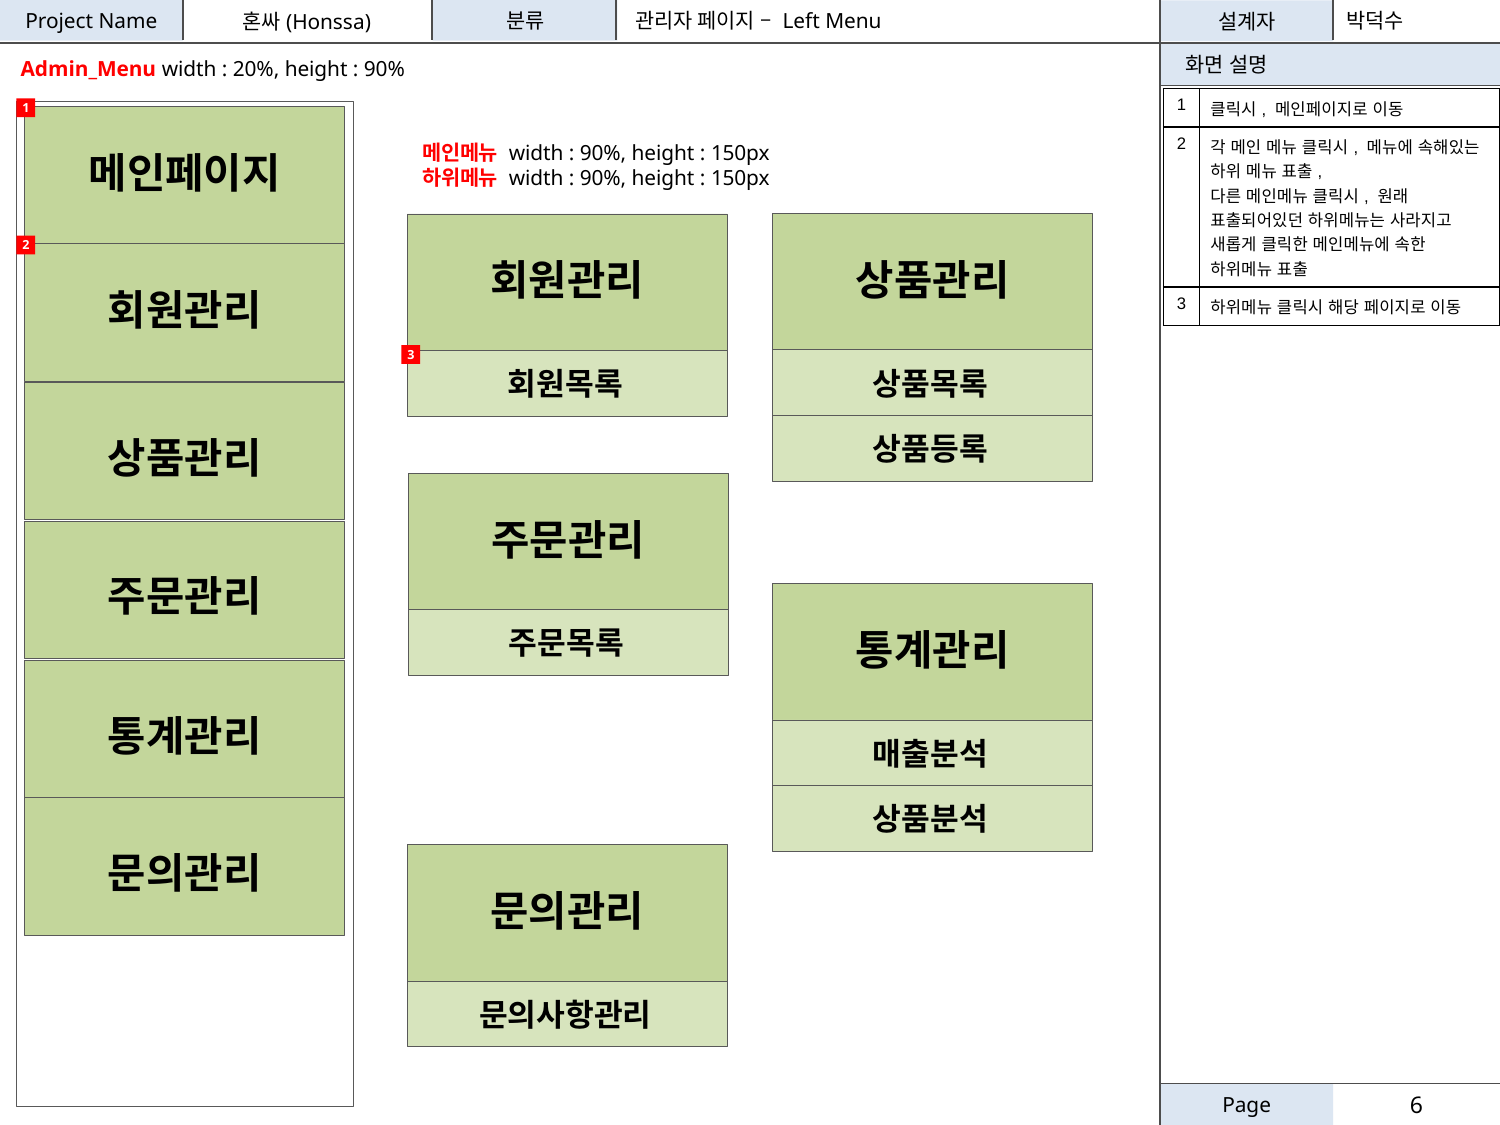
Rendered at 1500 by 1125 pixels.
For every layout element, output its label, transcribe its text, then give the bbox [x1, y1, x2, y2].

text_box [23, 519, 347, 658]
text_box 상품관리 [60, 424, 309, 489]
text_box 상품관리 [808, 246, 1057, 311]
text_box 문의관리 [443, 877, 692, 943]
table_cell 3 [1164, 288, 1199, 325]
text_box Admin_Menu width : 20%, height : 90% [5, 48, 526, 88]
text_box [14, 99, 355, 1108]
text_box [406, 471, 730, 608]
text_box [23, 380, 347, 519]
table_header 클릭시, 메인페이지로 이동 [1200, 89, 1499, 126]
text_box [23, 104, 347, 241]
text_box [770, 718, 1095, 783]
text_box [23, 796, 347, 937]
text_box [23, 658, 347, 796]
text_box 관리자 페이지 – Left Menu [620, 0, 1070, 40]
text_box 메인메뉴 width : 90%, height : 150px 하위메뉴 width : 90%, height : 150px [407, 131, 928, 197]
text_box 주문목록 [442, 616, 691, 669]
text_box 문의관리 [60, 839, 309, 905]
table_header 1 [1164, 89, 1199, 126]
text_box [23, 241, 347, 380]
text_box 통계관리 [808, 616, 1057, 681]
text_box 상품목록 [806, 356, 1055, 409]
text_box 회원목록 [441, 357, 690, 410]
text_box [770, 348, 1095, 413]
text_box 회원관리 [443, 246, 692, 312]
table_cell 각 메인 메뉴 클릭시, 메뉴에 속해있는 하위 메뉴 표출, 다른 메인메뉴 클릭시, 원래 표출되어있던 하위메뉴는 사라지고 새롭게 클릭한 메인메뉴에 속한 하위메뉴 표출 [1200, 128, 1499, 286]
text_box [405, 348, 729, 418]
table_cell 하위메뉴 클릭시 해당 페이지로 이동 [1200, 288, 1499, 325]
text_box 상품등록 [806, 422, 1055, 475]
text_box 2 [14, 233, 37, 256]
text_box [405, 212, 729, 348]
text_box 박덕수 [1331, 0, 1486, 40]
text_box 회원관리 [60, 276, 309, 342]
text_box [406, 608, 730, 677]
text_box [405, 979, 729, 1049]
text_box [770, 783, 1095, 853]
text_box 메인페이지 [60, 139, 309, 204]
text_box 주문관리 [60, 562, 309, 628]
text_box [405, 842, 729, 979]
table_cell 2 [1164, 128, 1199, 286]
text_box 1 [14, 96, 37, 119]
text_box 매출분석 [806, 726, 1055, 779]
text_box 문의사항관리 [441, 987, 690, 1040]
text_box [770, 211, 1095, 348]
text_box 상품분석 [806, 792, 1055, 845]
text_box 통계관리 [60, 702, 309, 767]
text_box 주문관리 [444, 506, 693, 571]
text_box [770, 413, 1095, 483]
text_box [770, 581, 1095, 718]
text_box 3 [399, 343, 422, 366]
